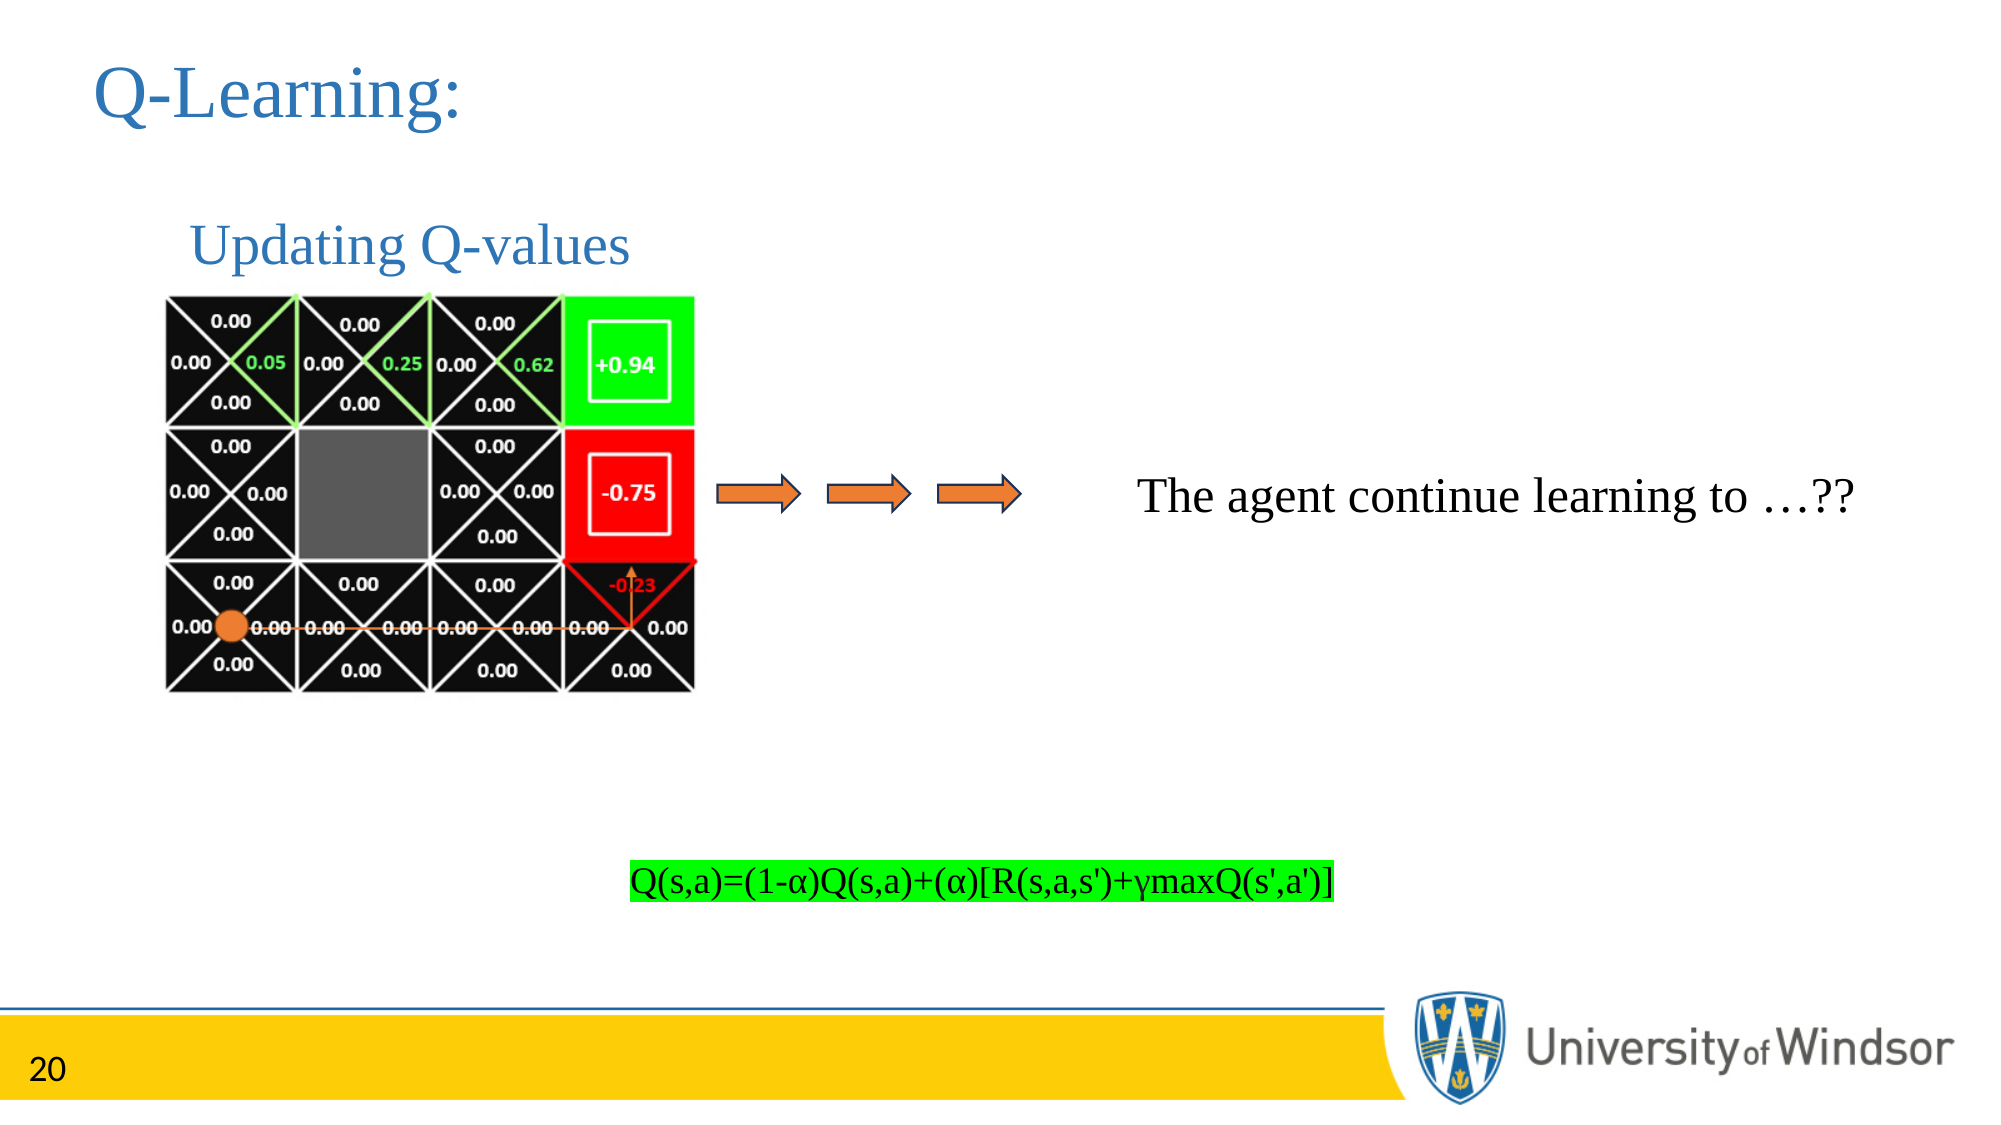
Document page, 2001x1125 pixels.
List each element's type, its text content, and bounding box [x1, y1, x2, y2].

text_box [937, 473, 1023, 515]
text_box Updating Q-values [0, 198, 911, 284]
text_box [826, 473, 912, 515]
title Q-Learning: [78, 0, 1357, 188]
picture [0, 974, 2000, 1125]
text_box [718, 473, 802, 515]
text_box 20 [13, 1036, 115, 1097]
text_box The agent continue learning to …?? [1076, 455, 1917, 531]
text_box Q(s,a)=(1-α)Q(s,a)+(α)[R(s,a,s')+γmaxQ(s',a')] [468, 848, 1496, 909]
picture [151, 283, 718, 705]
